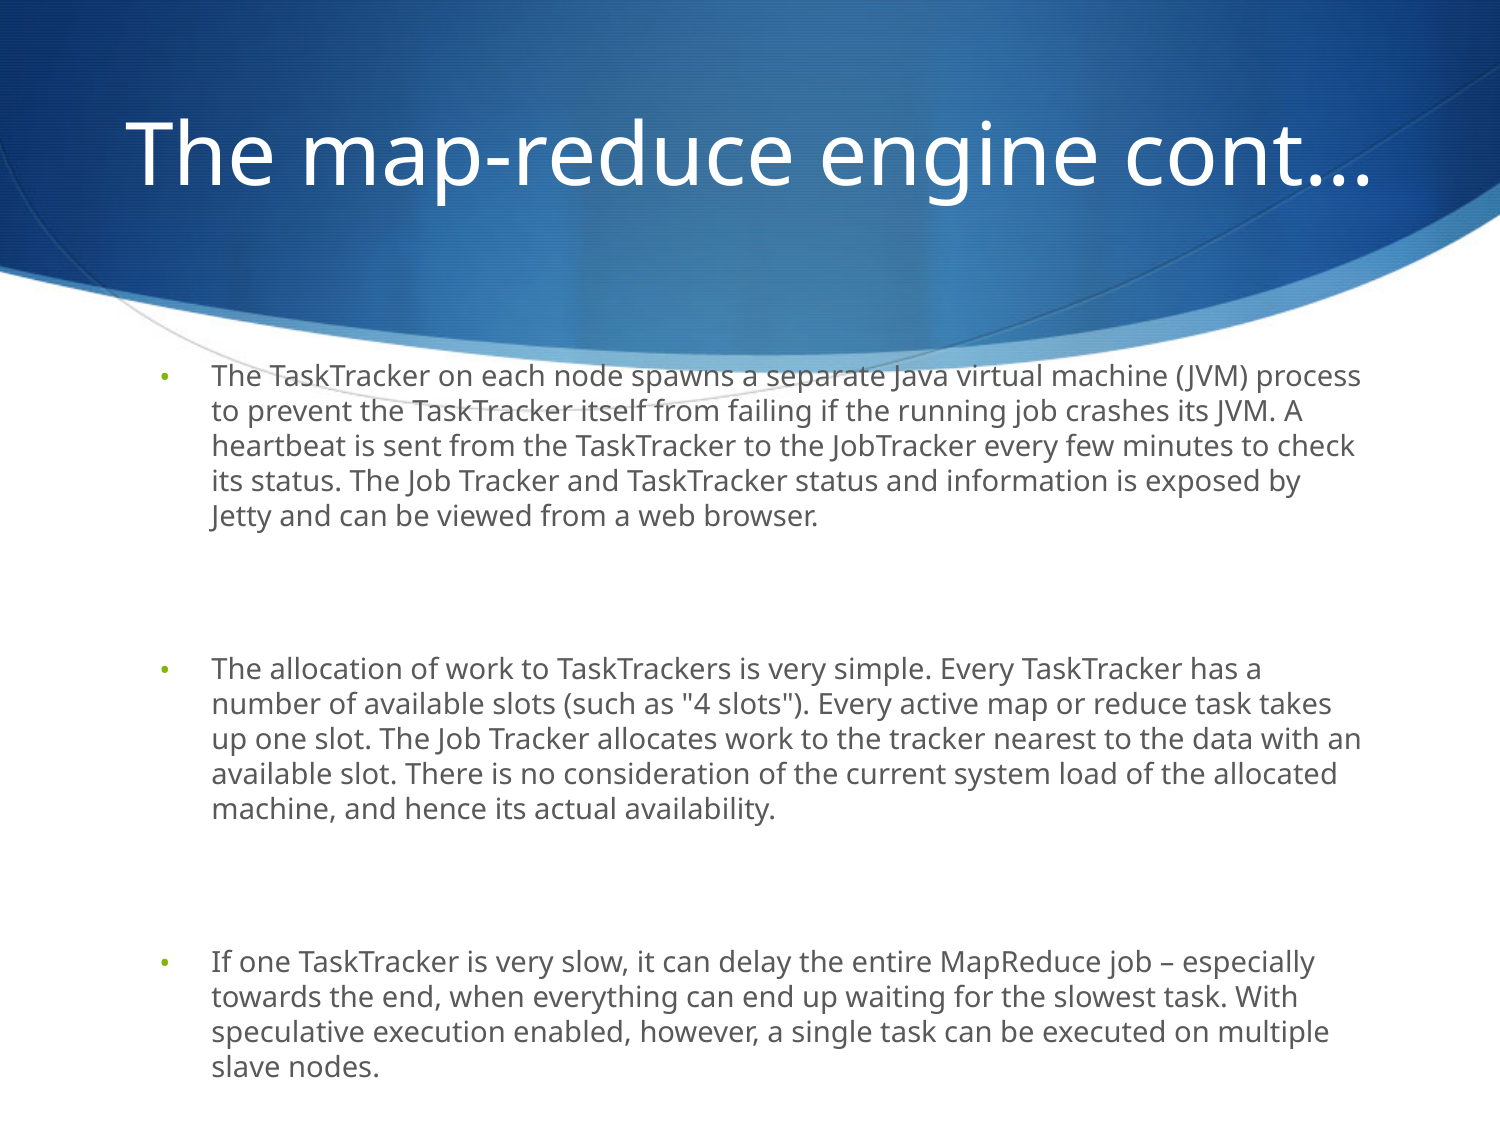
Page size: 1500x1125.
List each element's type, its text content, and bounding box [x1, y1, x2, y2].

picture [0, 0, 1500, 1125]
list The TaskTracker on each node spawns a separate Java virtual machine (JVM) process to prevent the TaskTracker itself from failing if the running job crashes its JVM. A heartbeat is sent from the TaskTracker to the JobTracker every few minutes to check its status. The Job Tracker and TaskTracker status and information is exposed by Jetty and can be viewed from a web browser. The allocation of work to TaskTrackers is very simple. Every TaskTracker has a number of available slots (such as "4 slots"). Every active map or reduce task takes up one slot. The Job Tracker allocates work to the tracker nearest to the data with an available slot. There is no consideration of the current system load of the allocated machine, and hence its actual availability. If one TaskTracker is very slow, it can delay the entire MapReduce job – especially towards the end, when everything can end up waiting for the slowest task. With speculative execution enabled, however, a single task can be executed on multiple slave nodes. [121, 341, 1379, 1125]
title The map-reduce engine cont... [75, 56, 1425, 245]
